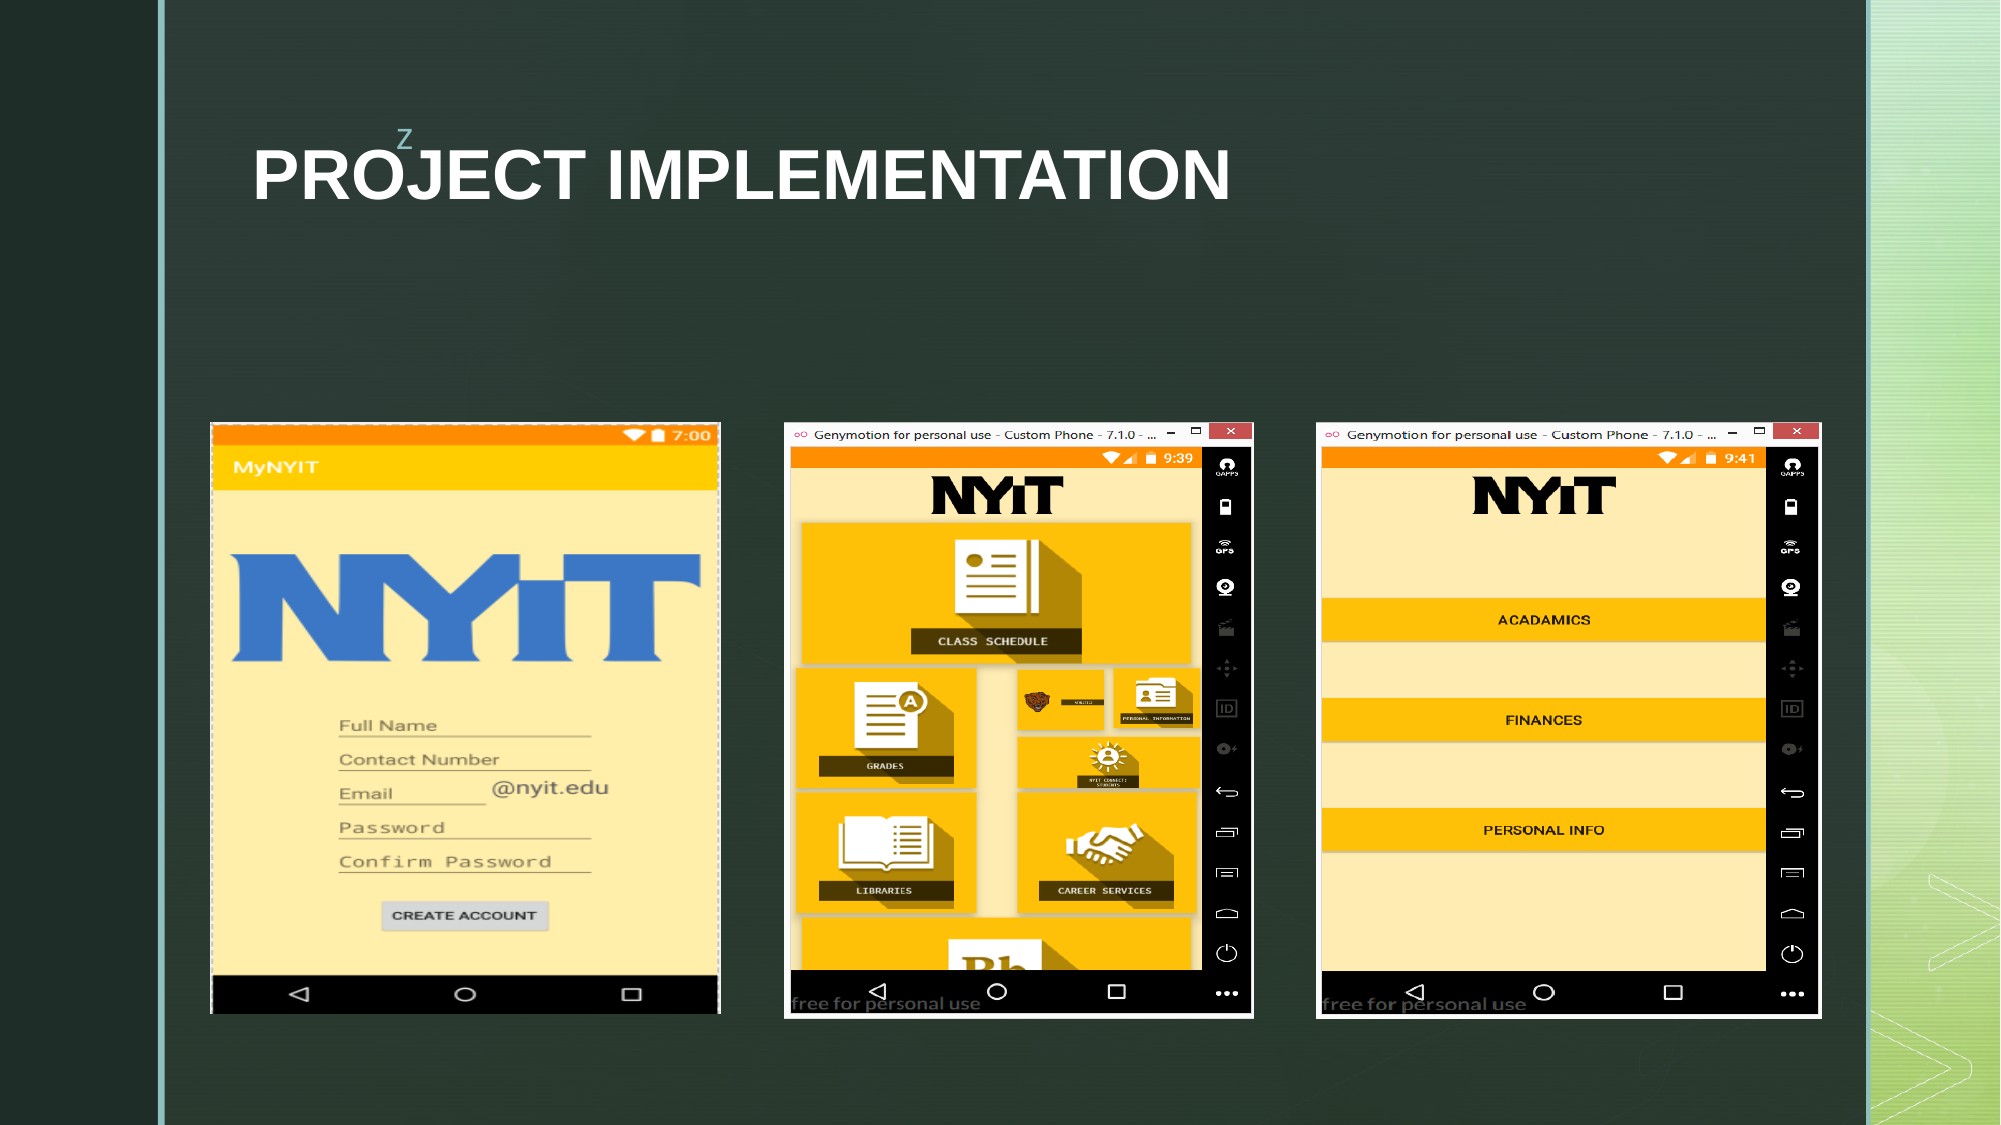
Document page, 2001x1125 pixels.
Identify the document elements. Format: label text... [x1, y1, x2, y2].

text_box [1351, 379, 2000, 387]
picture [783, 422, 1254, 1019]
title PROJECT IMPLEMENTATION [237, 131, 1734, 310]
picture [210, 422, 721, 1015]
picture [1871, 0, 2001, 1125]
picture [1316, 422, 1823, 1019]
